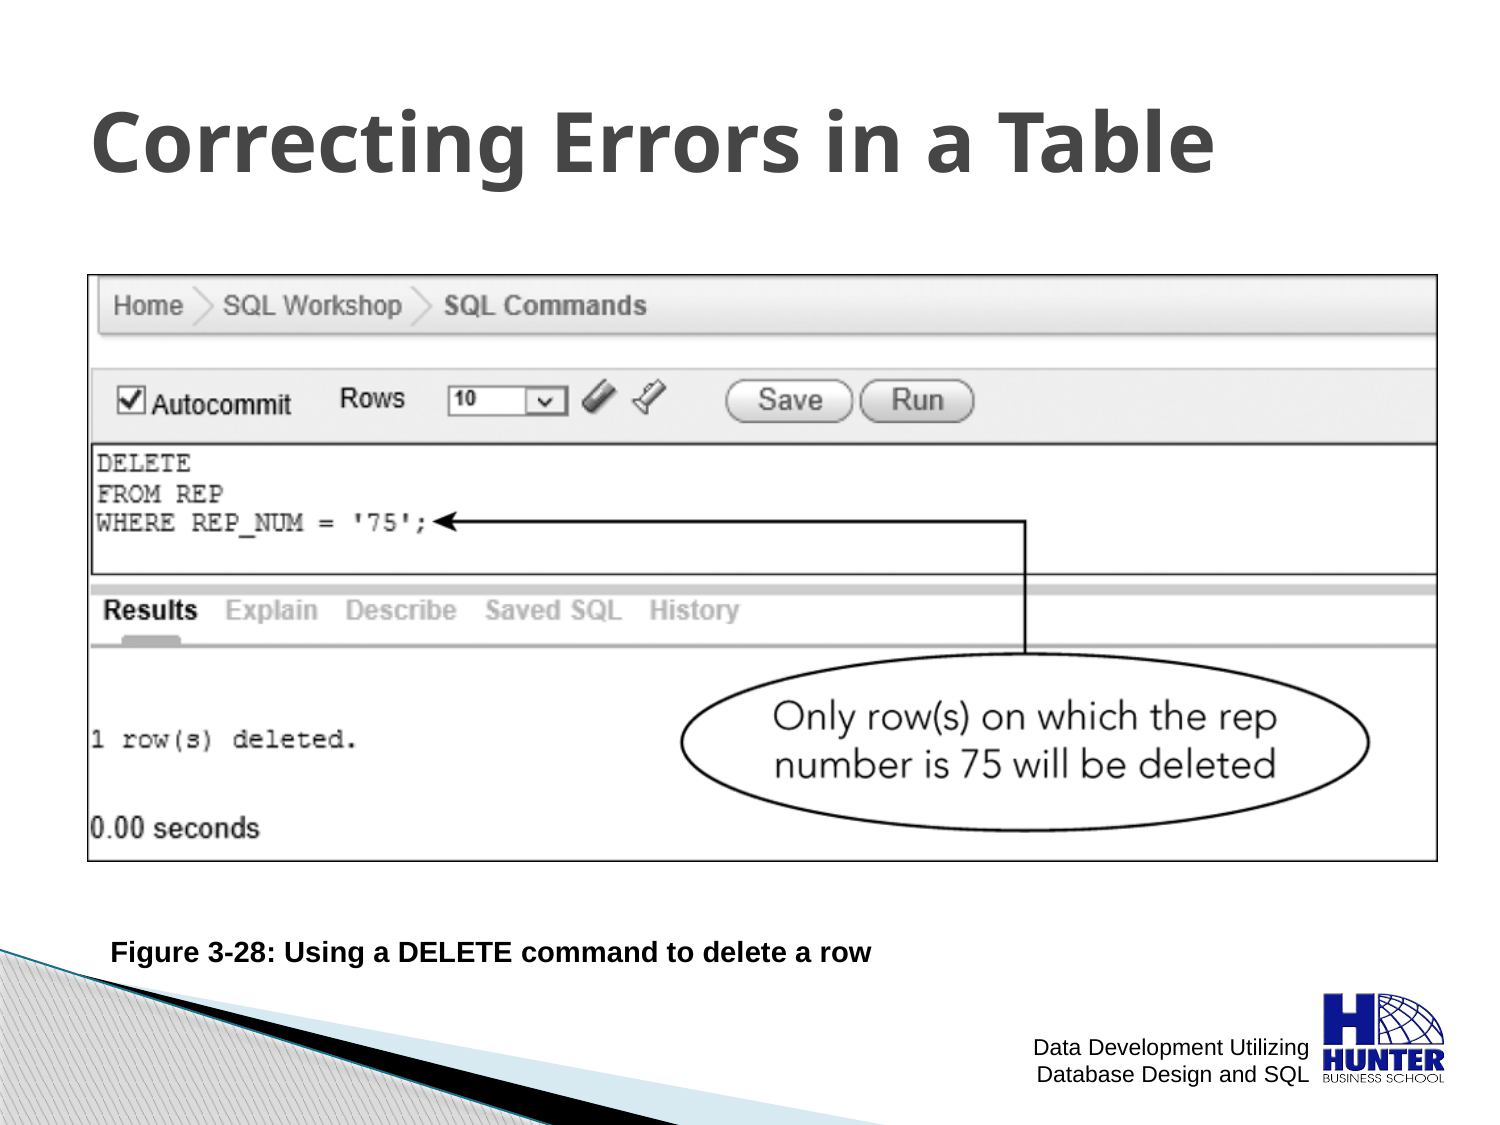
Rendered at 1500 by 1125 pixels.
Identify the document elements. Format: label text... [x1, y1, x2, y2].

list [87, 274, 1438, 862]
title Correcting Errors in a Table [75, 45, 1425, 233]
picture [1323, 993, 1445, 1084]
text_box Figure 3-28: Using a DELETE command to delete a row [95, 926, 1196, 976]
